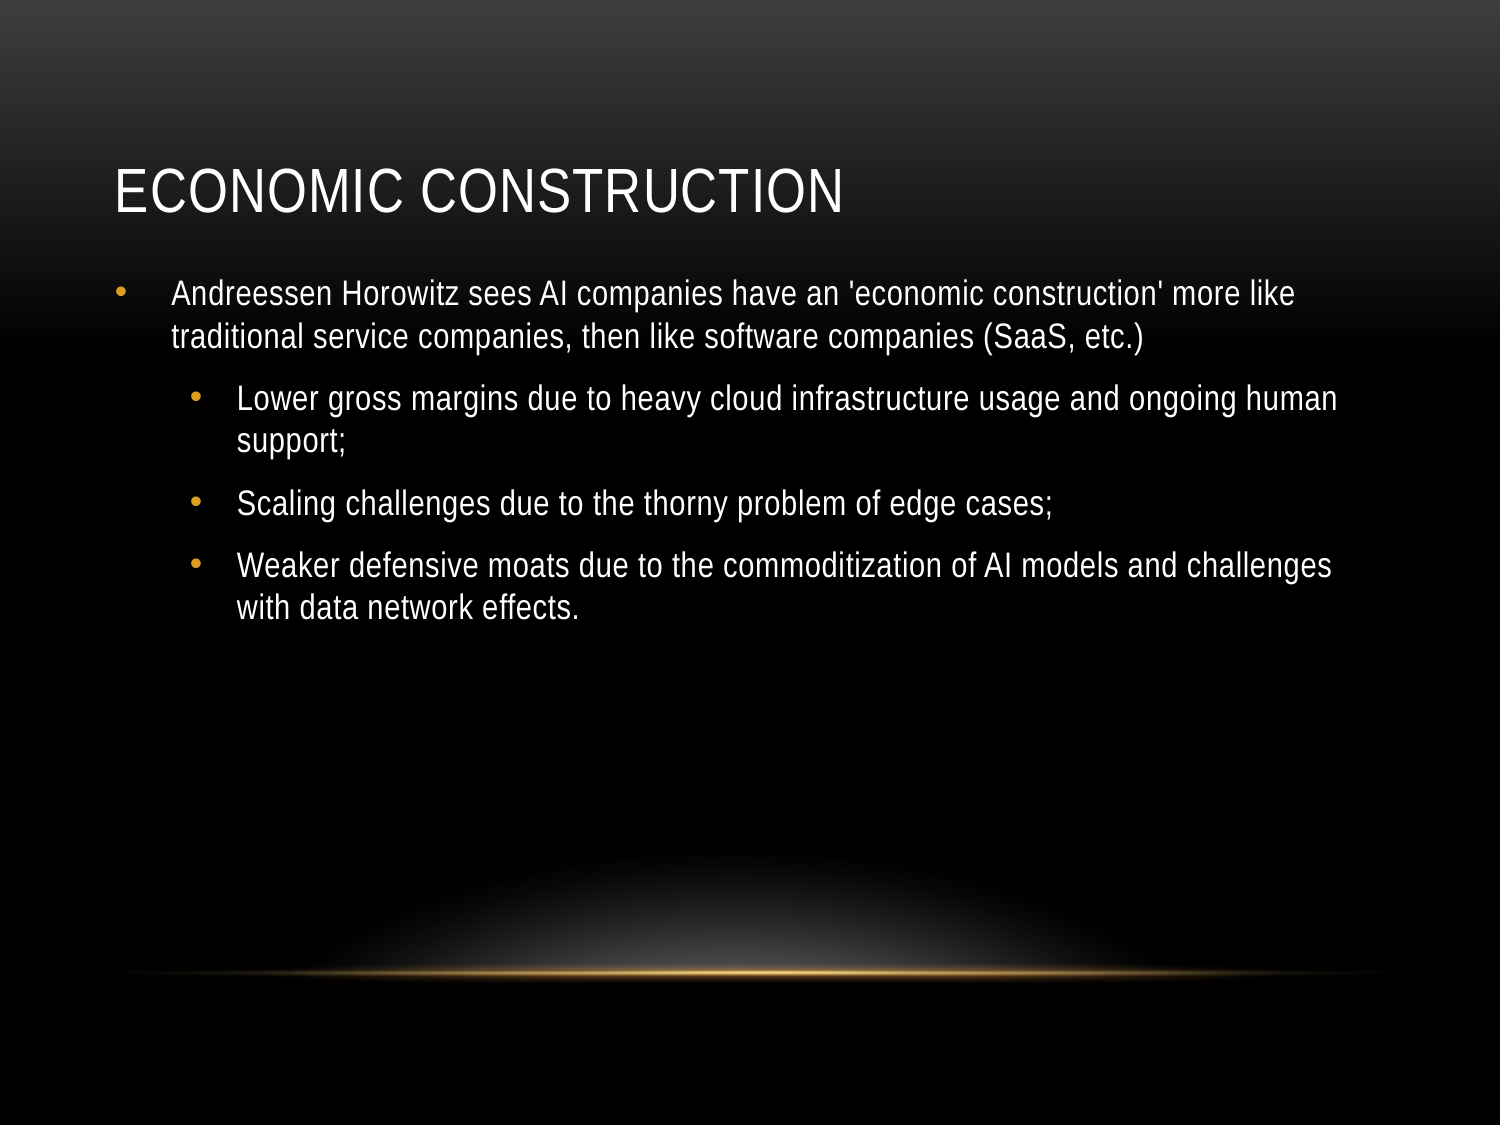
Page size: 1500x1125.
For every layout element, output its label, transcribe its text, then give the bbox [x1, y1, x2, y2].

list Andreessen Horowitz sees AI companies have an 'economic construction' more like traditional service companies, then like software companies (SaaS, etc.) Lower gross margins due to heavy cloud infrastructure usage and ongoing human support; Scaling challenges due to the thorny problem of edge cases; Weaker defensive moats due to the commoditization of AI models and challenges with data network effects. [99, 262, 1400, 938]
picture [0, 0, 1500, 1125]
title Economic construction [99, 45, 1400, 233]
